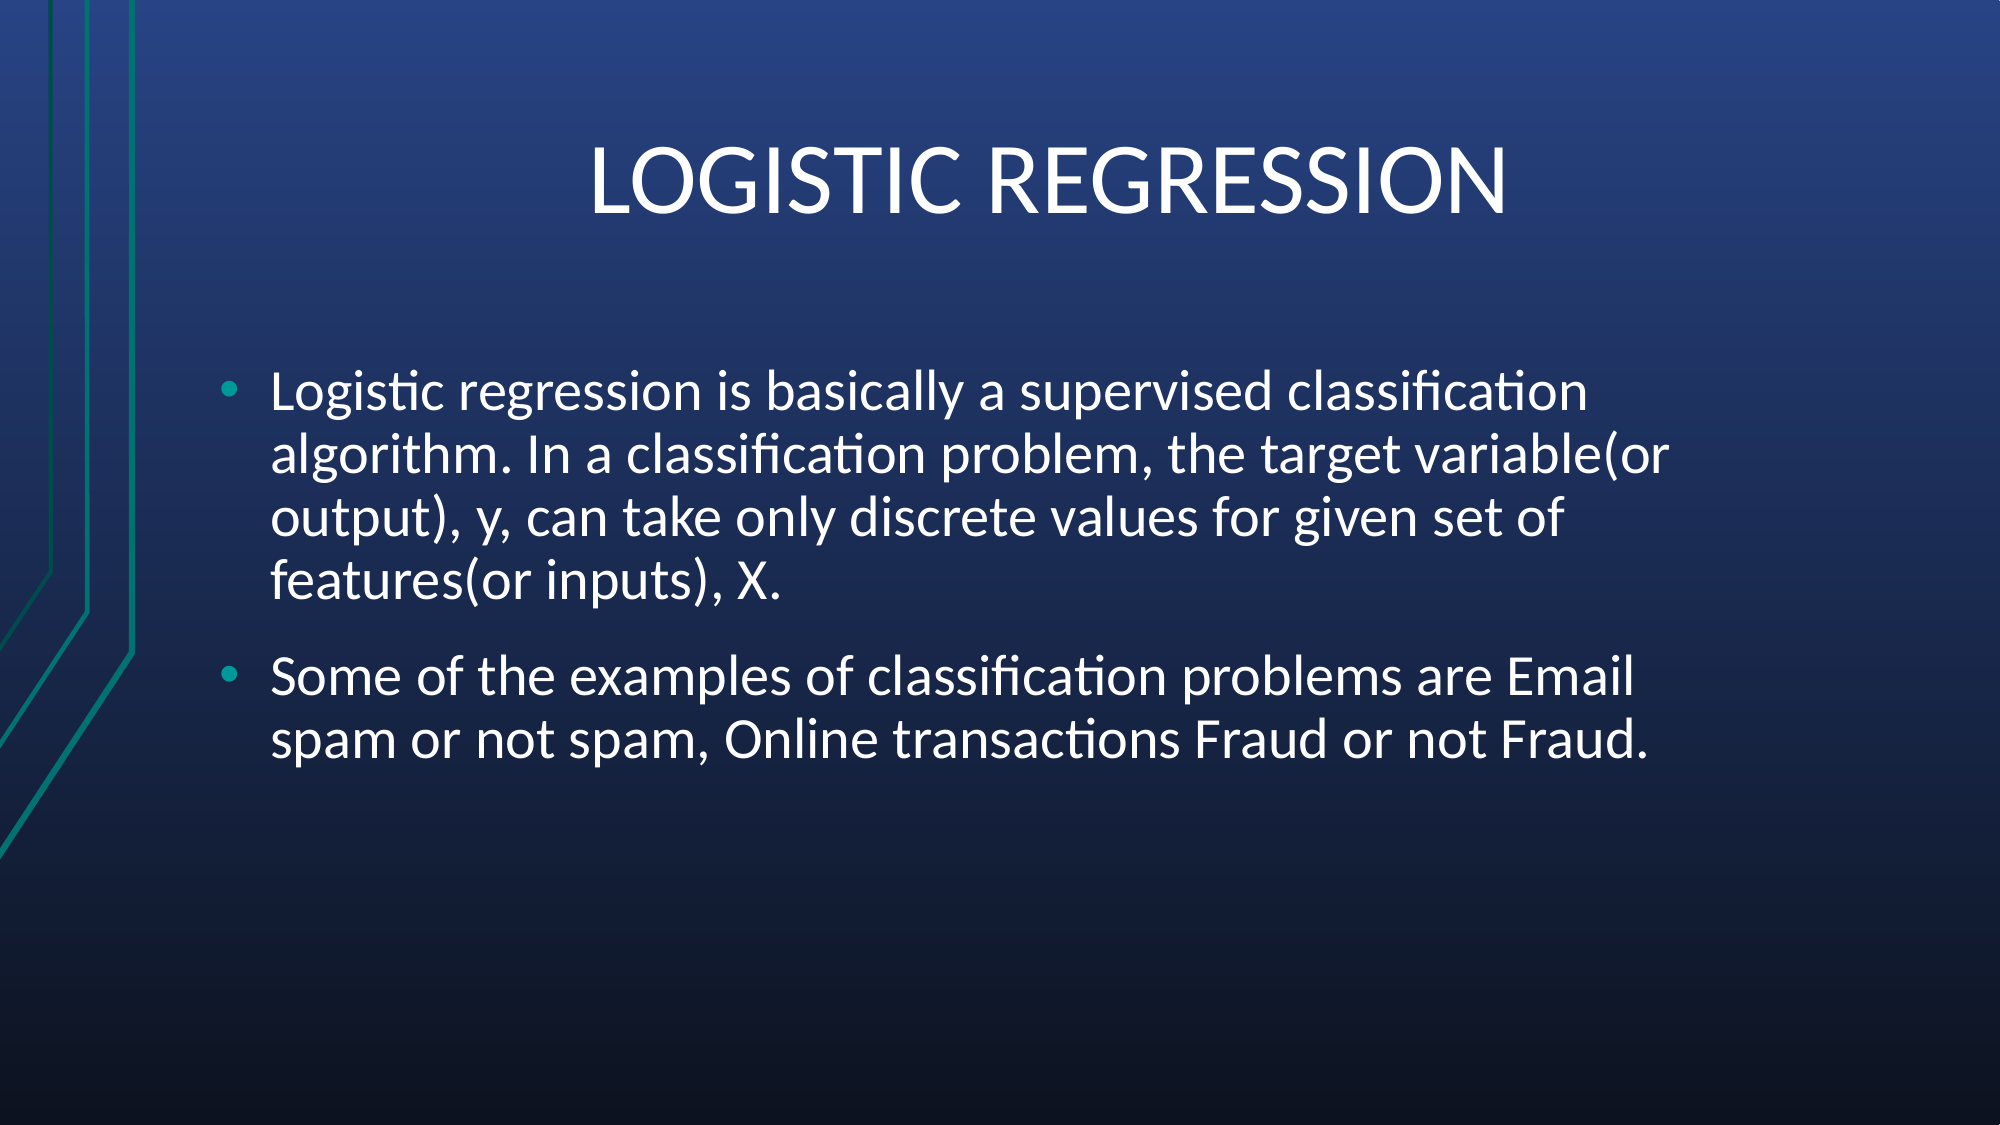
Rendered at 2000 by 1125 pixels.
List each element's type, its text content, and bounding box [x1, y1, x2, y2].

title LOGISTIC REGRESSION [199, 45, 1900, 246]
list Logistic regression is basically a supervised classification algorithm. In a classification problem, the target variable(or output), y, can take only discrete values for given set of features(or inputs), X. Some of the examples of classification problems are Email spam or not spam, Online transactions Fraud or not Fraud. [199, 350, 1775, 838]
